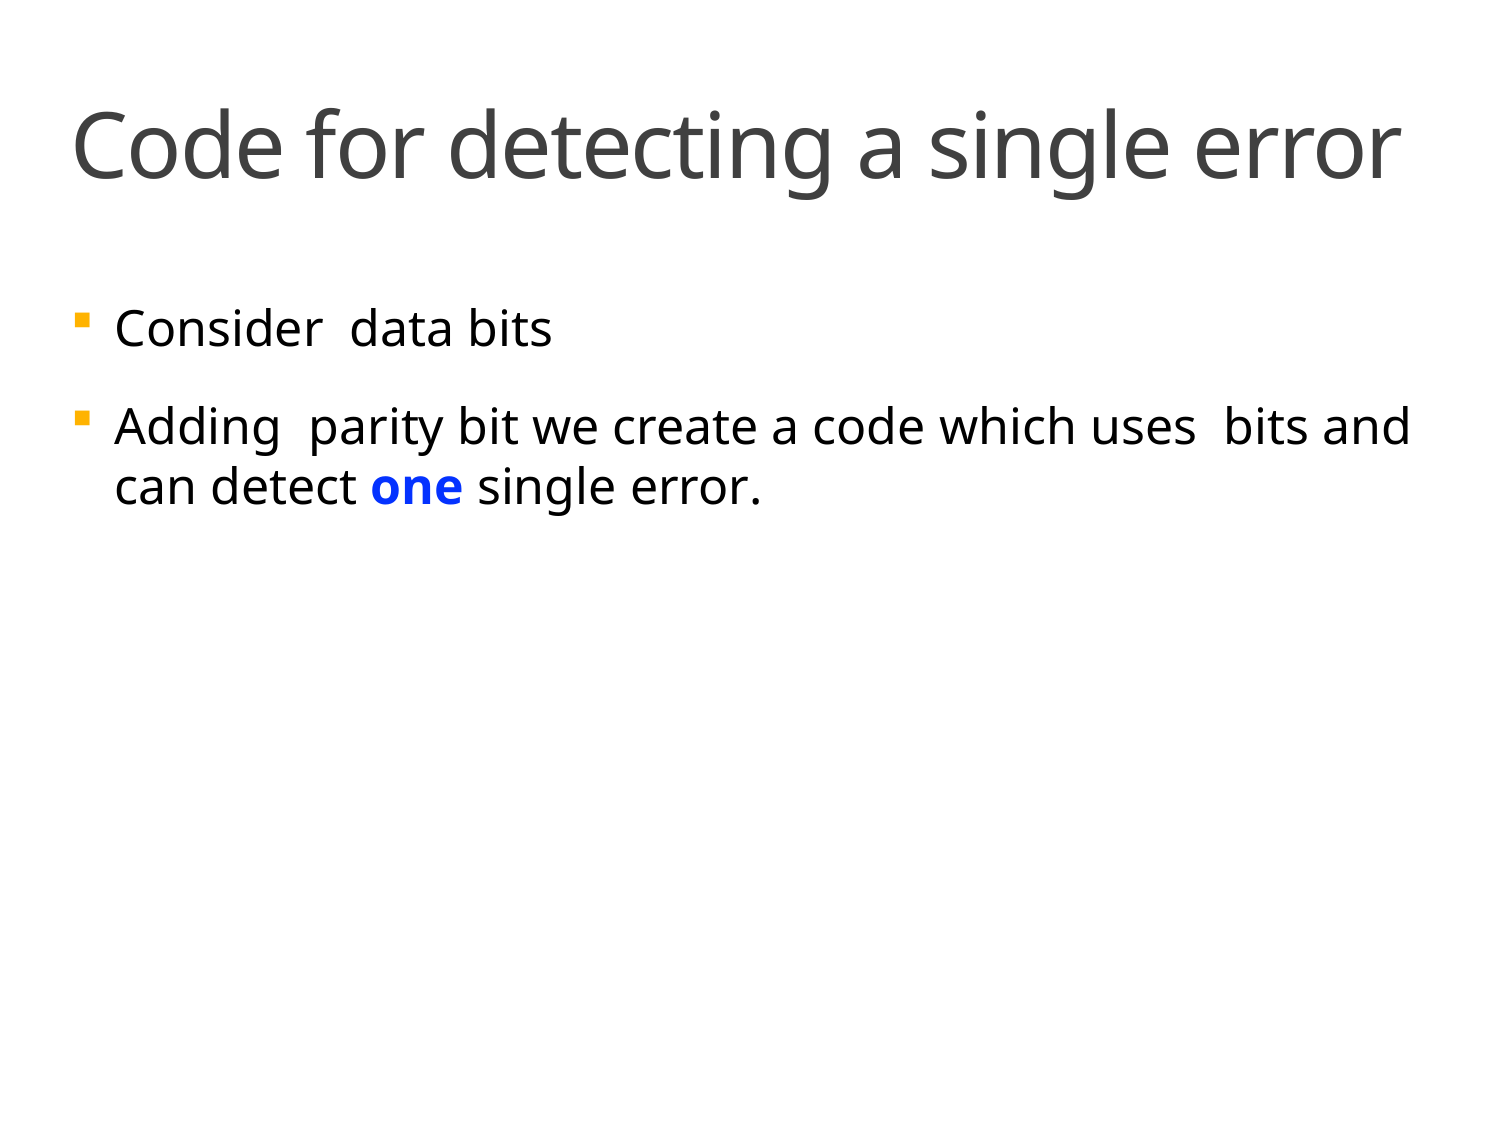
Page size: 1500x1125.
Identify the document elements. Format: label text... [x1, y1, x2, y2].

title Code for detecting a single error [70, 101, 1430, 297]
